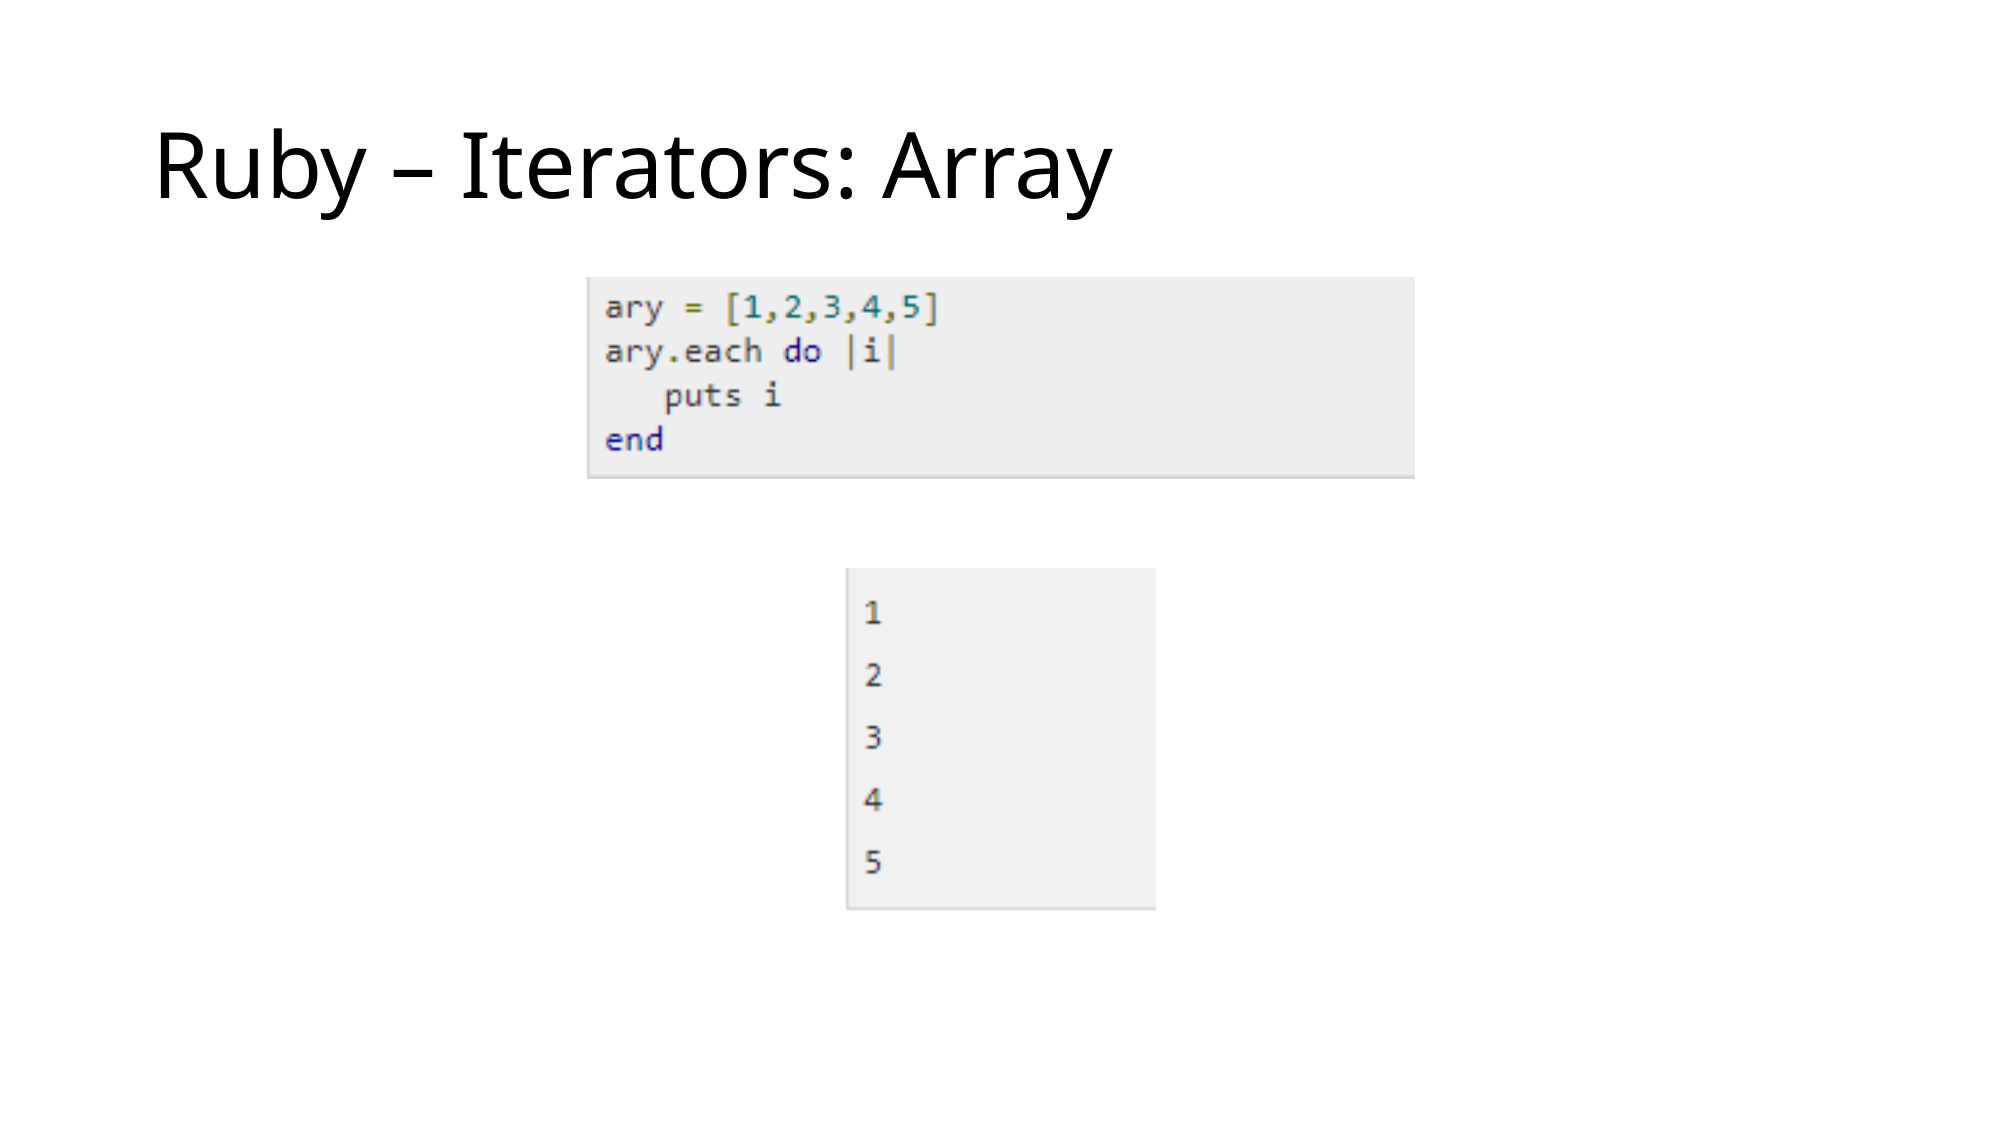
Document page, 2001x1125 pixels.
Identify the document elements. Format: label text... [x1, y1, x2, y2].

picture [585, 277, 1415, 479]
picture [844, 568, 1156, 914]
title Ruby – Iterators: Array [137, 59, 1863, 278]
